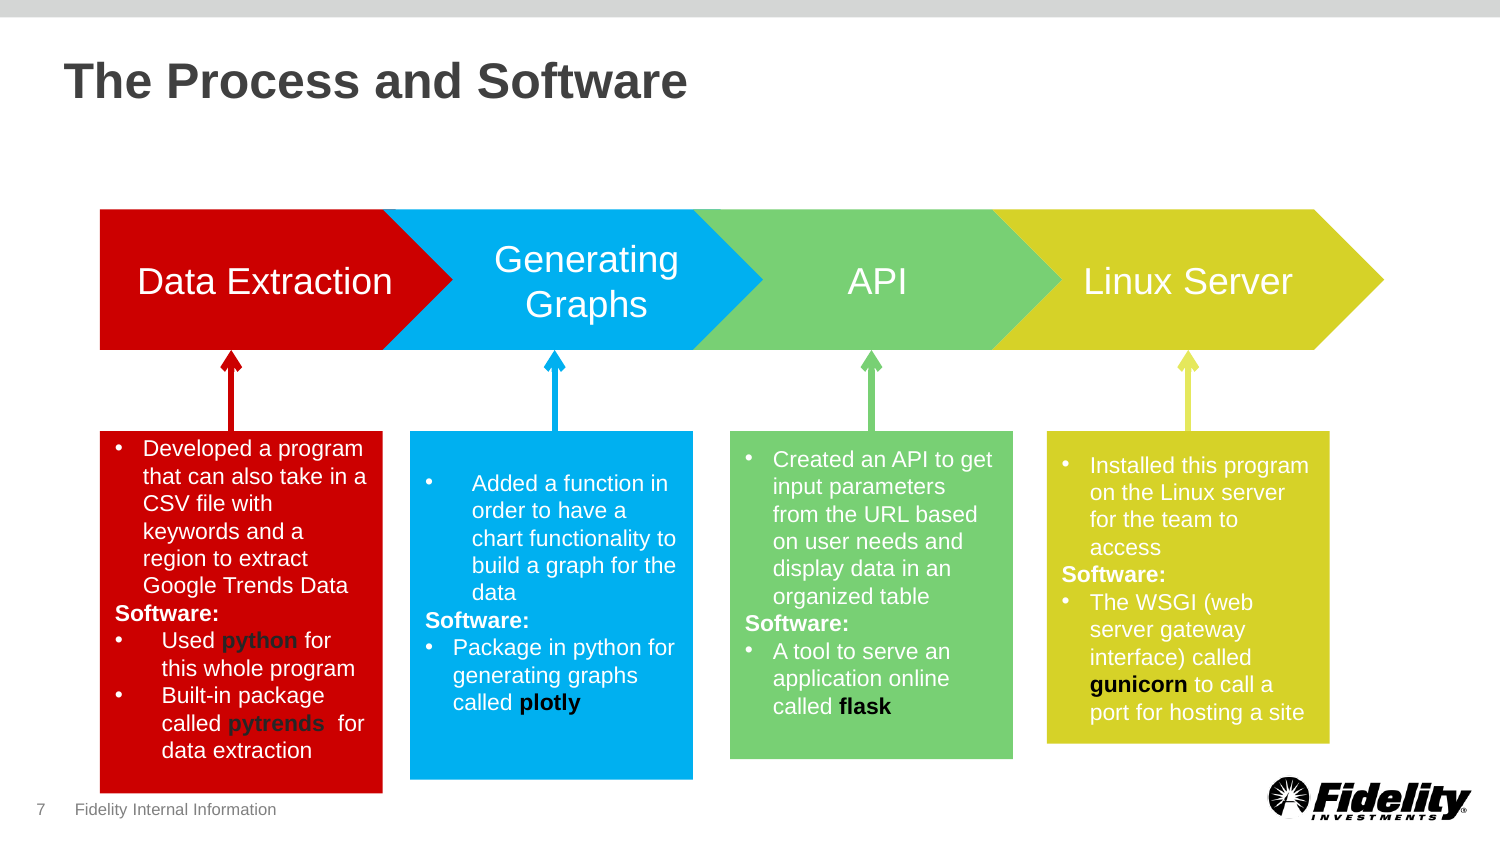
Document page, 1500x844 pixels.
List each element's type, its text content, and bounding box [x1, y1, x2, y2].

title The Process and Software [48, 41, 1447, 117]
slide_number 7 [21, 793, 76, 826]
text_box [99, 209, 1385, 794]
picture [1251, 751, 1487, 840]
